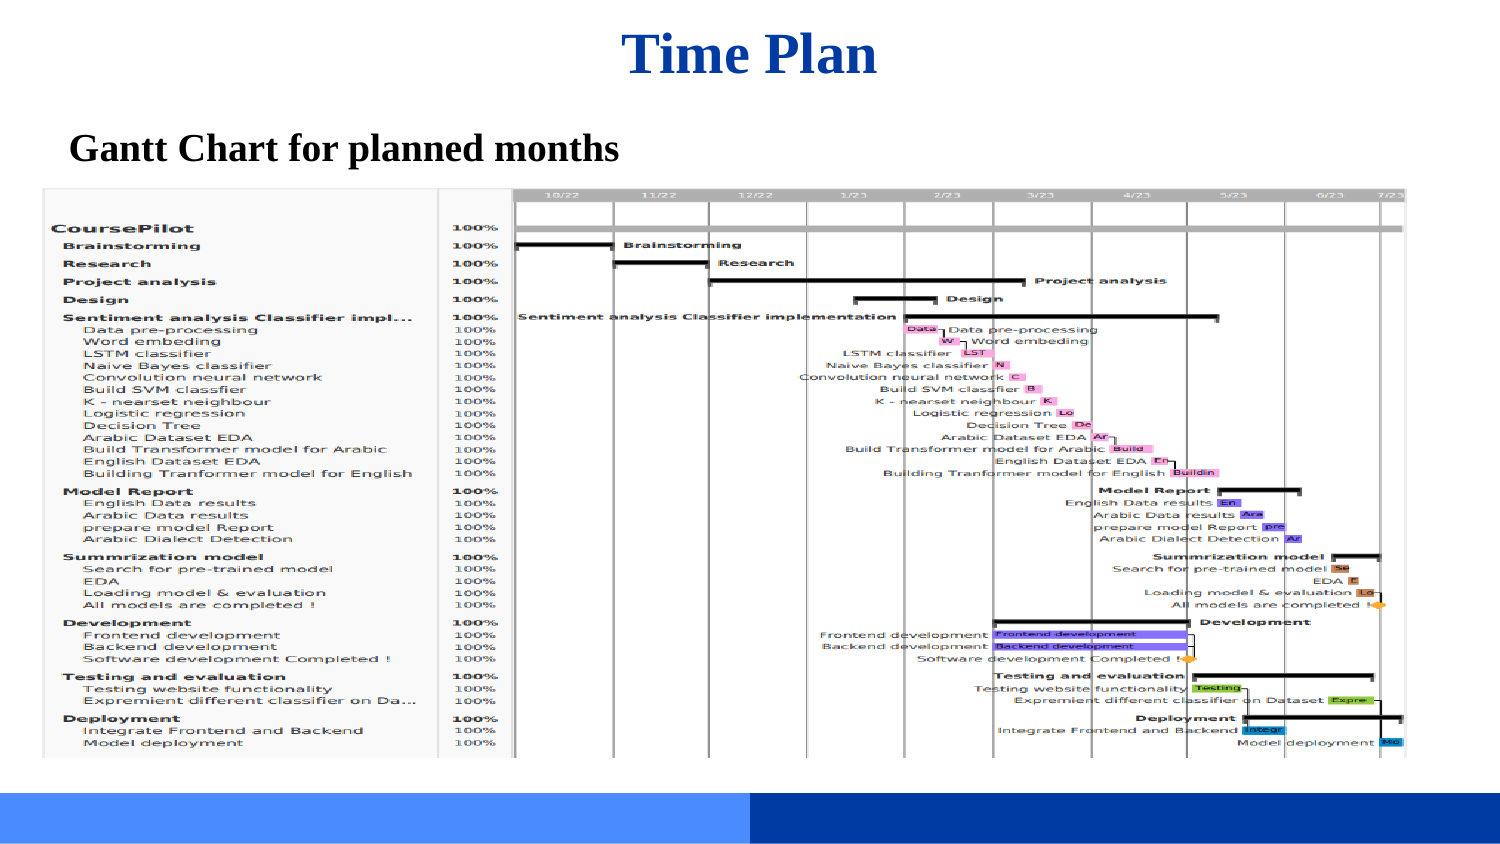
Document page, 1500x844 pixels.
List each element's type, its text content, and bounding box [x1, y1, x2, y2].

picture [38, 186, 1428, 759]
title Time Plan [0, 0, 1500, 94]
text_box Gantt Chart for planned months [53, 113, 901, 177]
